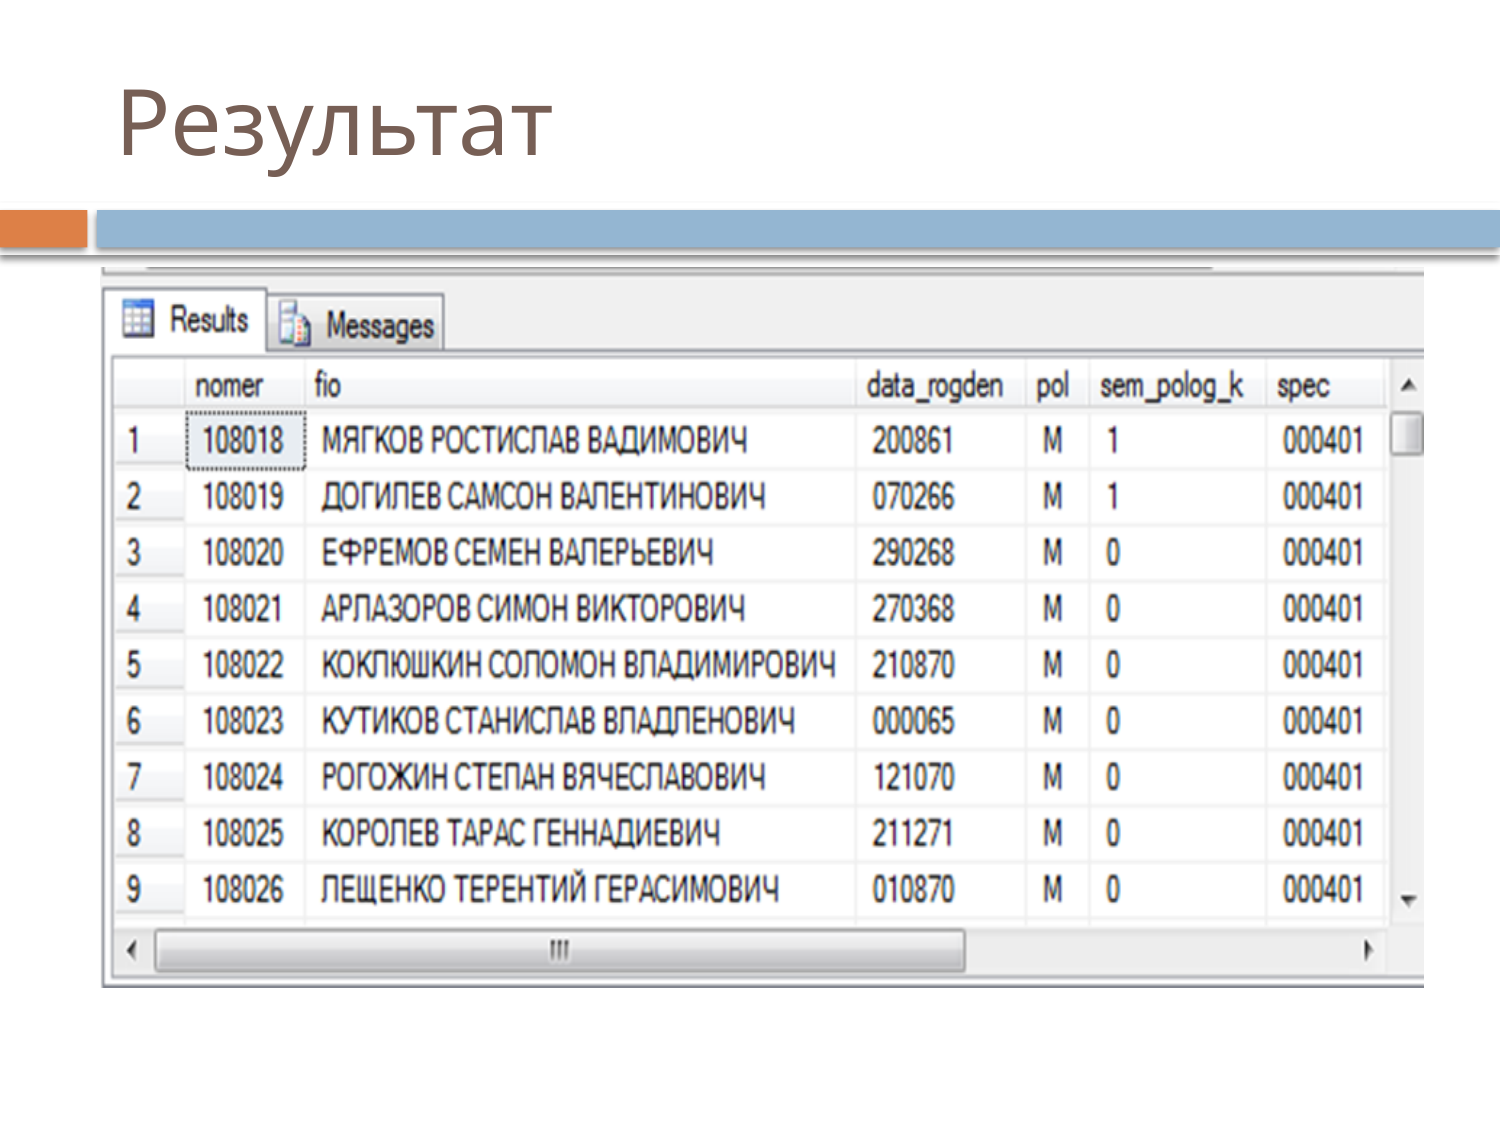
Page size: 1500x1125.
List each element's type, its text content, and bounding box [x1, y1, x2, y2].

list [99, 266, 1424, 988]
title Результат [100, 37, 1438, 200]
